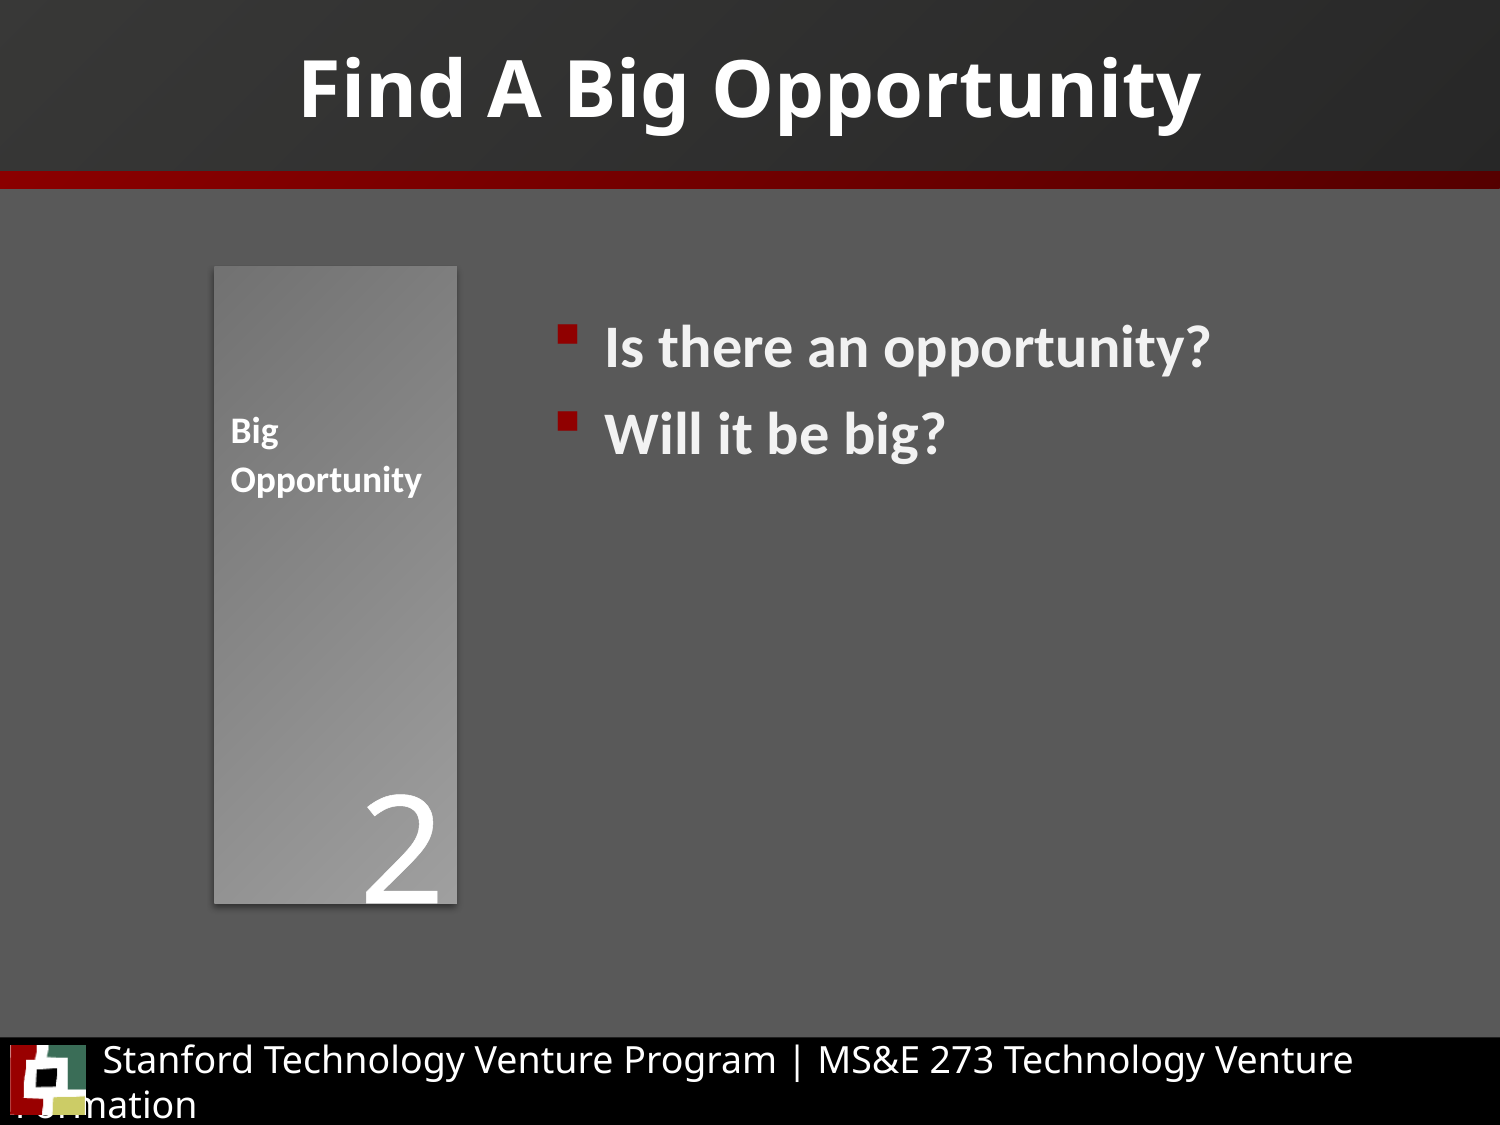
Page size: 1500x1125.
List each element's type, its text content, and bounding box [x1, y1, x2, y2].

list Is there an opportunity? Will it be big? [537, 212, 1418, 950]
text_box 2 [351, 727, 453, 941]
text_box [199, 428, 513, 517]
picture [10, 1045, 86, 1115]
text_box [213, 266, 458, 428]
text_box [213, 517, 458, 905]
title Find A Big Opportunity [37, 4, 1463, 168]
text_box Big Opportunity [223, 393, 430, 508]
